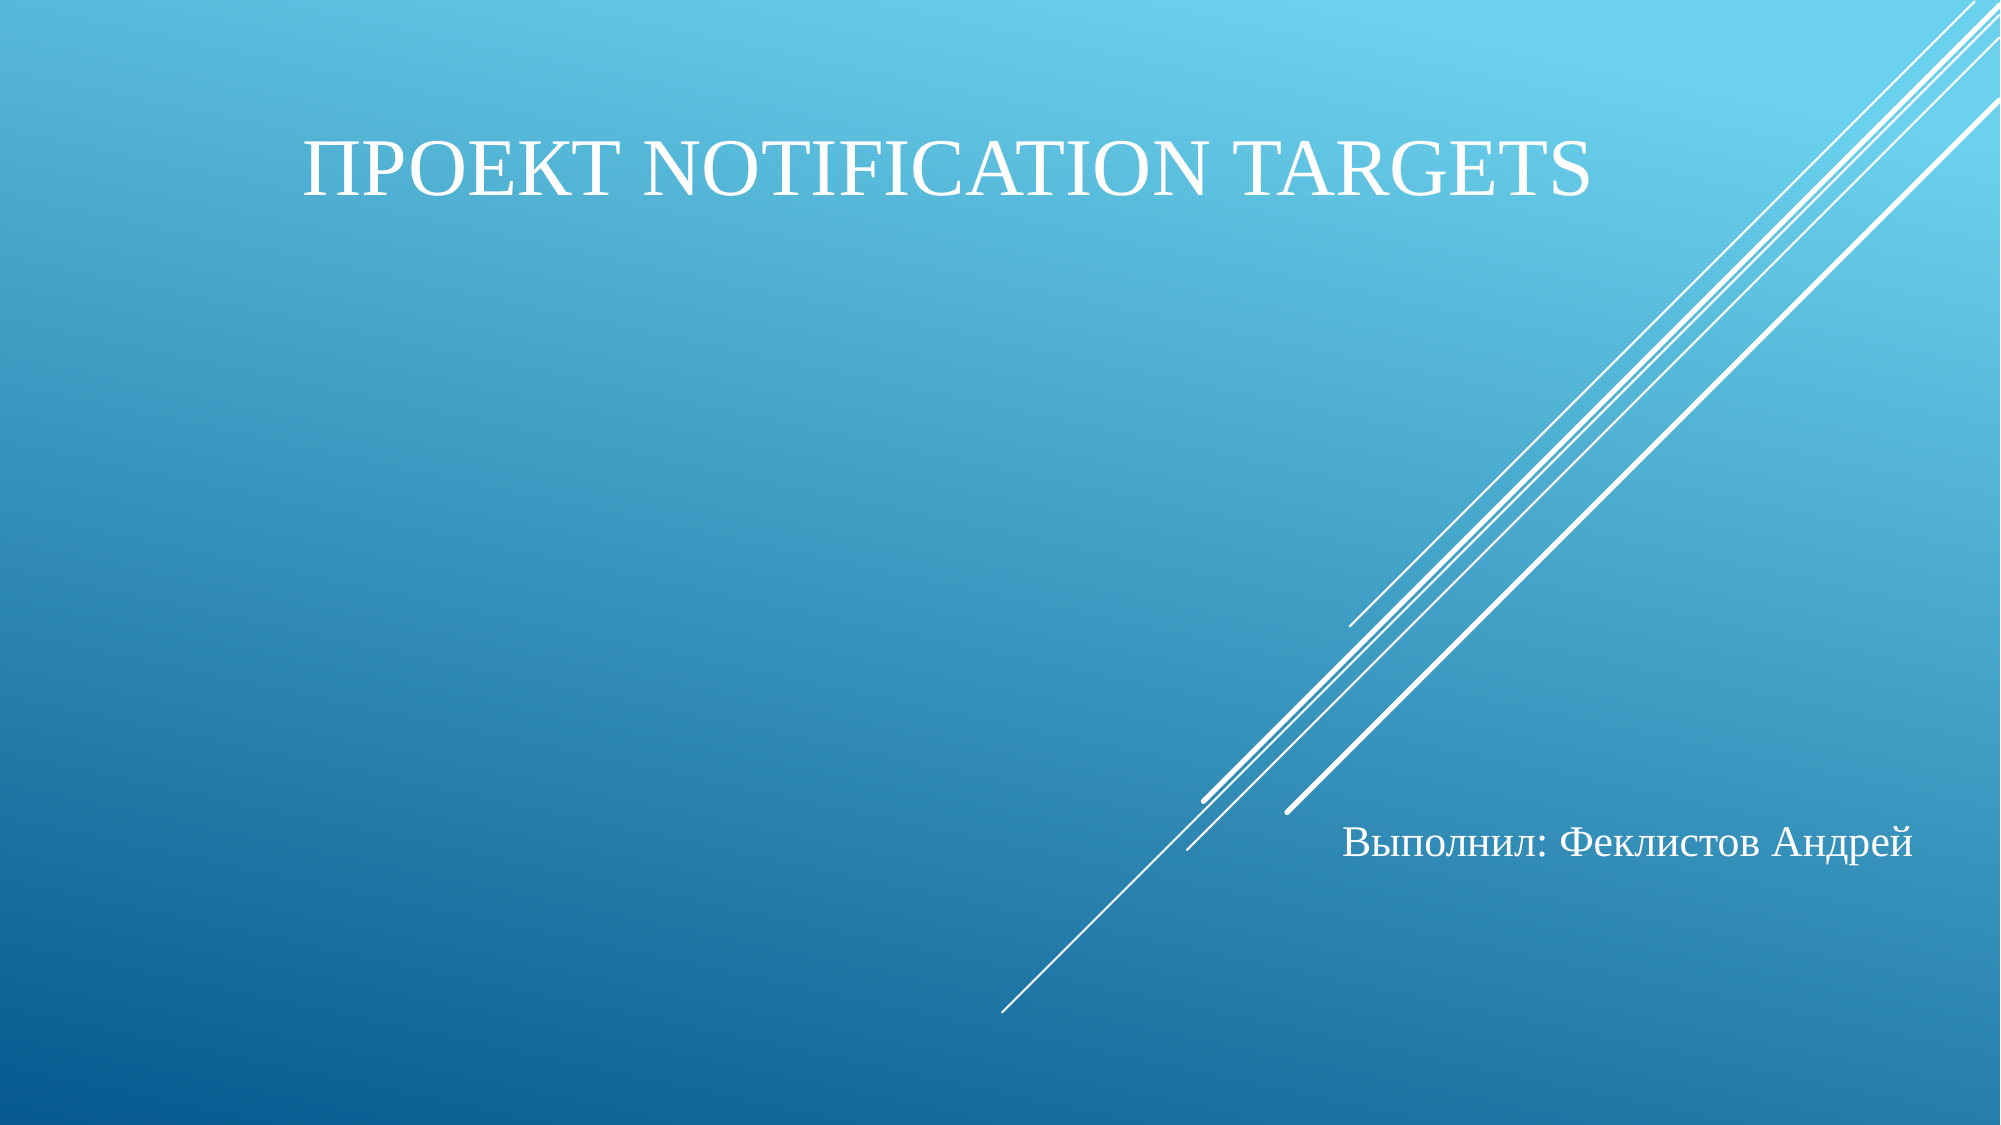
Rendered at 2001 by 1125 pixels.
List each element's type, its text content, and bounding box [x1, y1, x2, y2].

title Проект Notification targets [287, 73, 1837, 253]
subtitle Выполнил: Феклистов Андрей [1327, 805, 2000, 1125]
